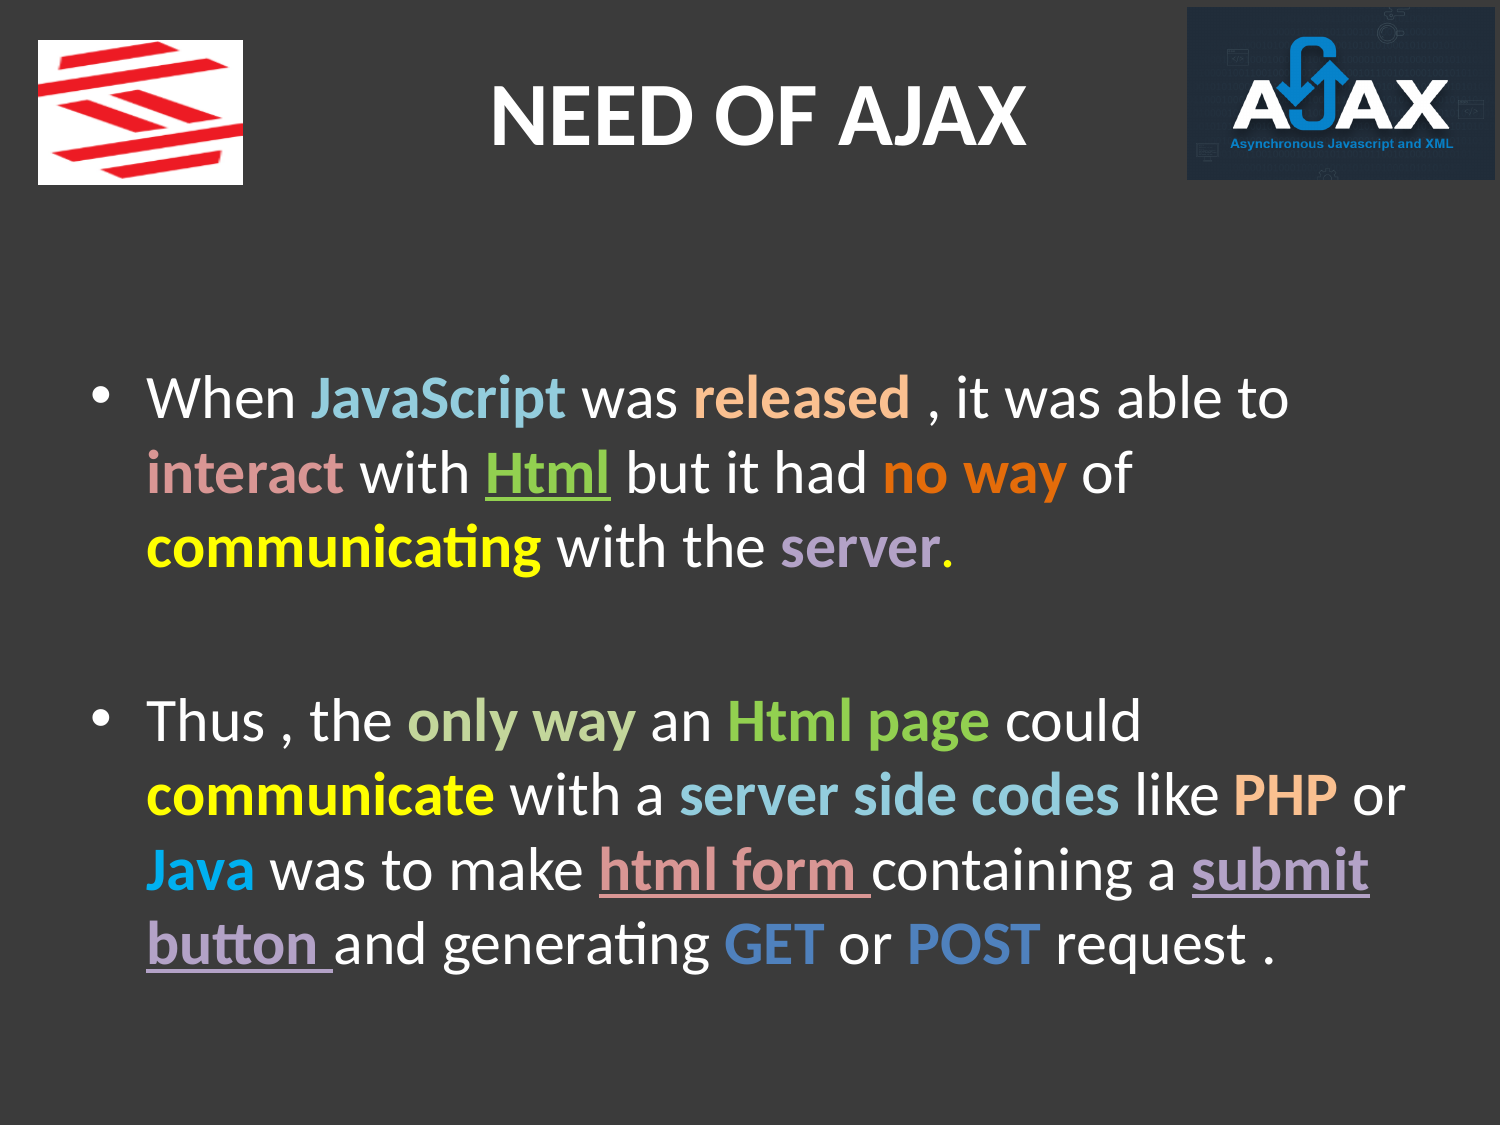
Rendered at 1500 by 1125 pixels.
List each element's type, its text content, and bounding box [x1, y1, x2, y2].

picture [37, 40, 243, 185]
title NEED OF AJAX [247, 46, 1181, 172]
picture [1186, 7, 1495, 181]
list When JavaScript was released , it was able to interact with Html but it had no way of communicating with the server. Thus , the only way an Html page could communicate with a server side codes like PHP or Java was to make html form containing a submit button and generating GET or POST request . [75, 262, 1425, 1005]
